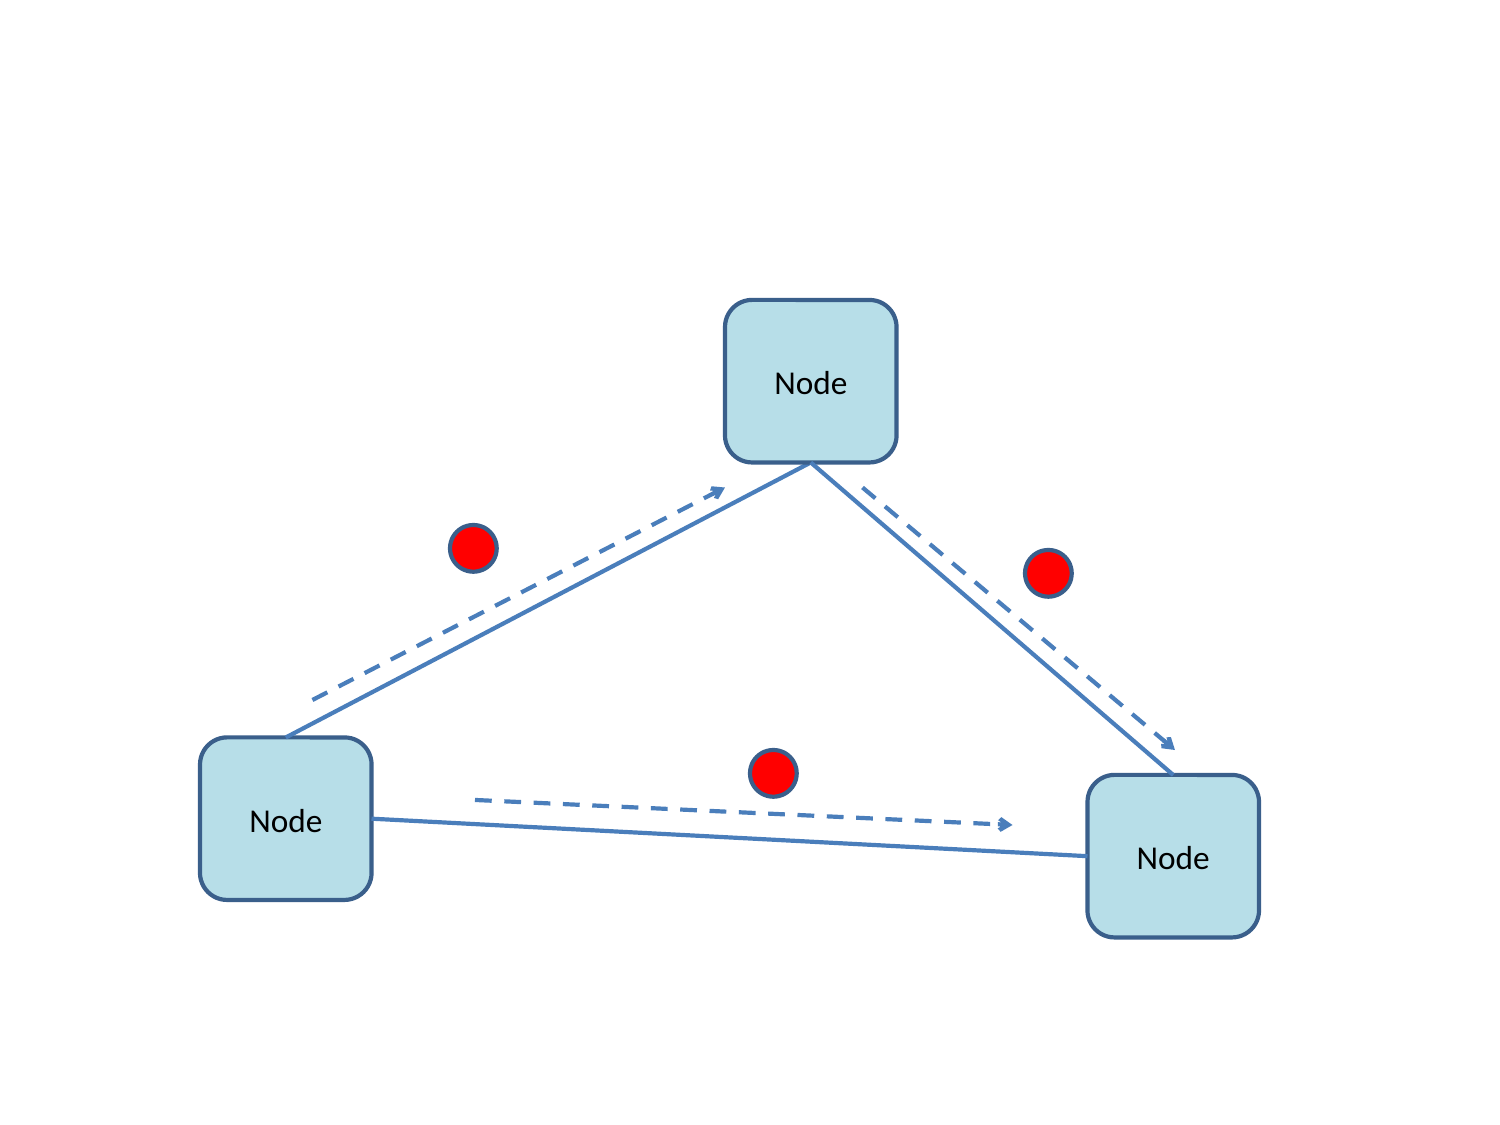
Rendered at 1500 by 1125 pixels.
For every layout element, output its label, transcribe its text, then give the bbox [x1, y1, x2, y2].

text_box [474, 799, 1013, 826]
text_box Node [1085, 772, 1262, 940]
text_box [312, 487, 726, 701]
text_box [747, 747, 799, 798]
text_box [371, 818, 1088, 857]
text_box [285, 462, 808, 738]
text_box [862, 487, 1176, 751]
text_box Node [722, 297, 899, 460]
text_box Node [197, 735, 374, 903]
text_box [810, 462, 1174, 776]
